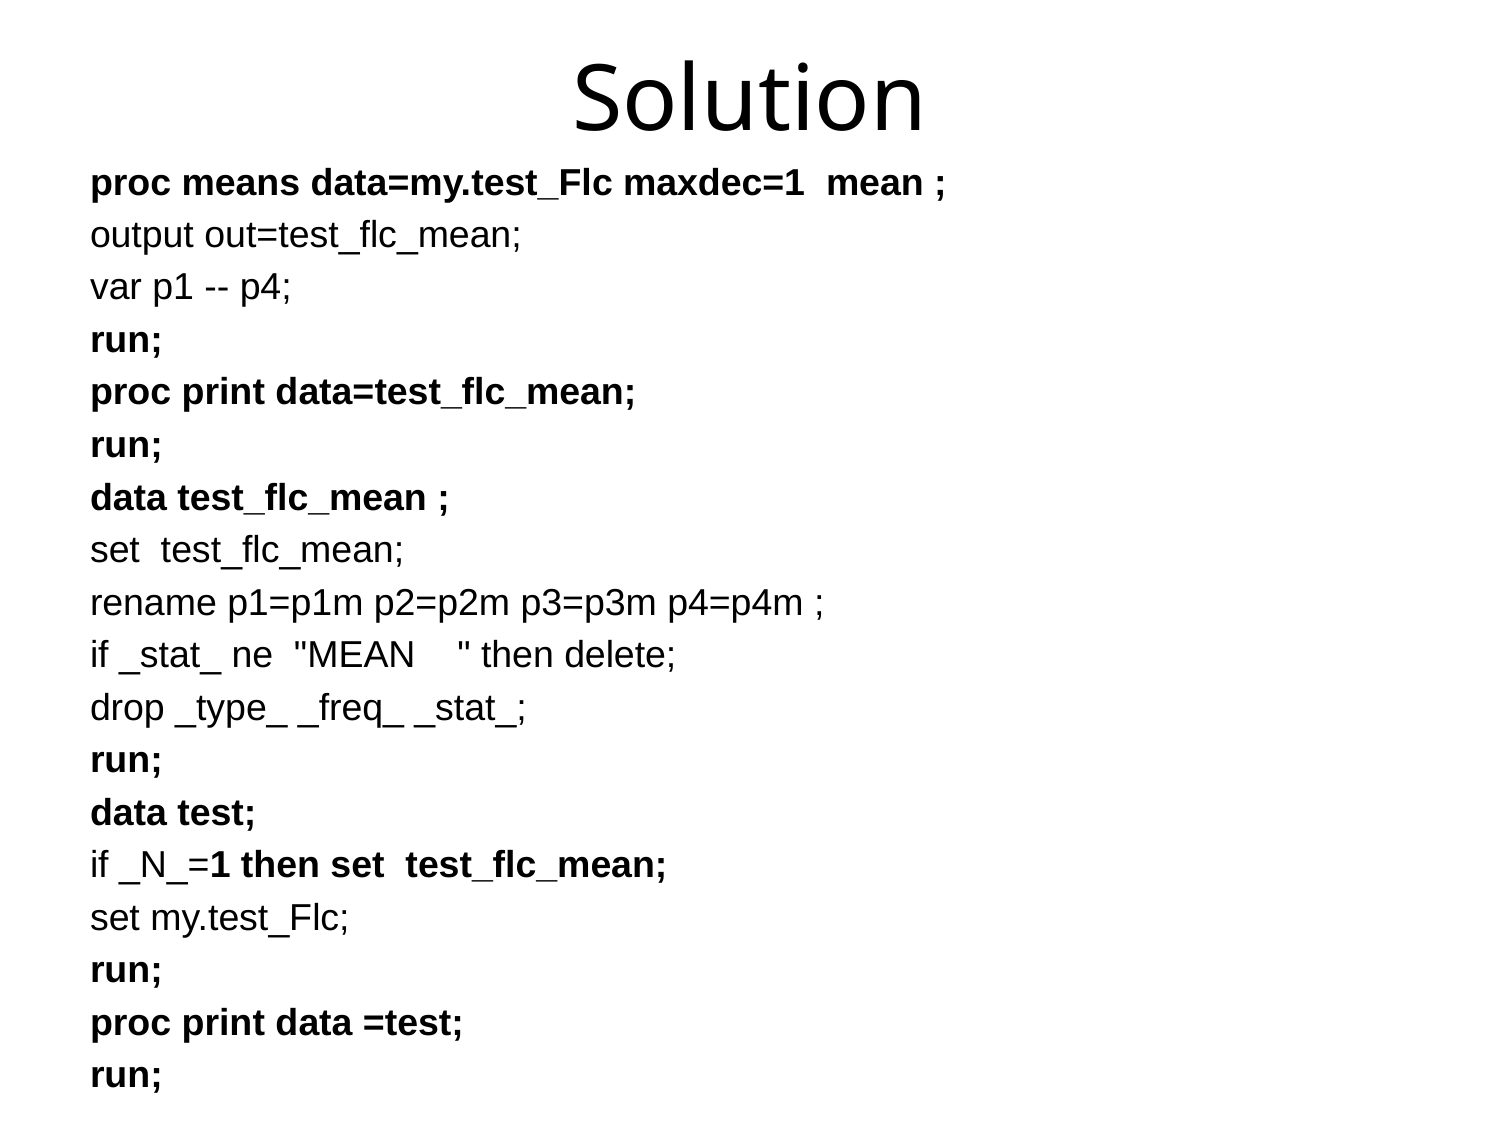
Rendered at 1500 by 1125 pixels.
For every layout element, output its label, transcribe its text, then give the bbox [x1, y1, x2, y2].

list proc means data=my.test_Flc maxdec=1 mean ; output out=test_flc_mean; var p1 -- p4; run; proc print data=test_flc_mean; run; data test_flc_mean ; set test_flc_mean; rename p1=p1m p2=p2m p3=p3m p4=p4m ; if _stat_ ne "MEAN " then delete; drop _type_ _freq_ _stat_; run; data test; if _N_=1 then set test_flc_mean; set my.test_Flc; run; proc print data =test; run; [74, 149, 1426, 893]
title Solution [74, 0, 1426, 149]
